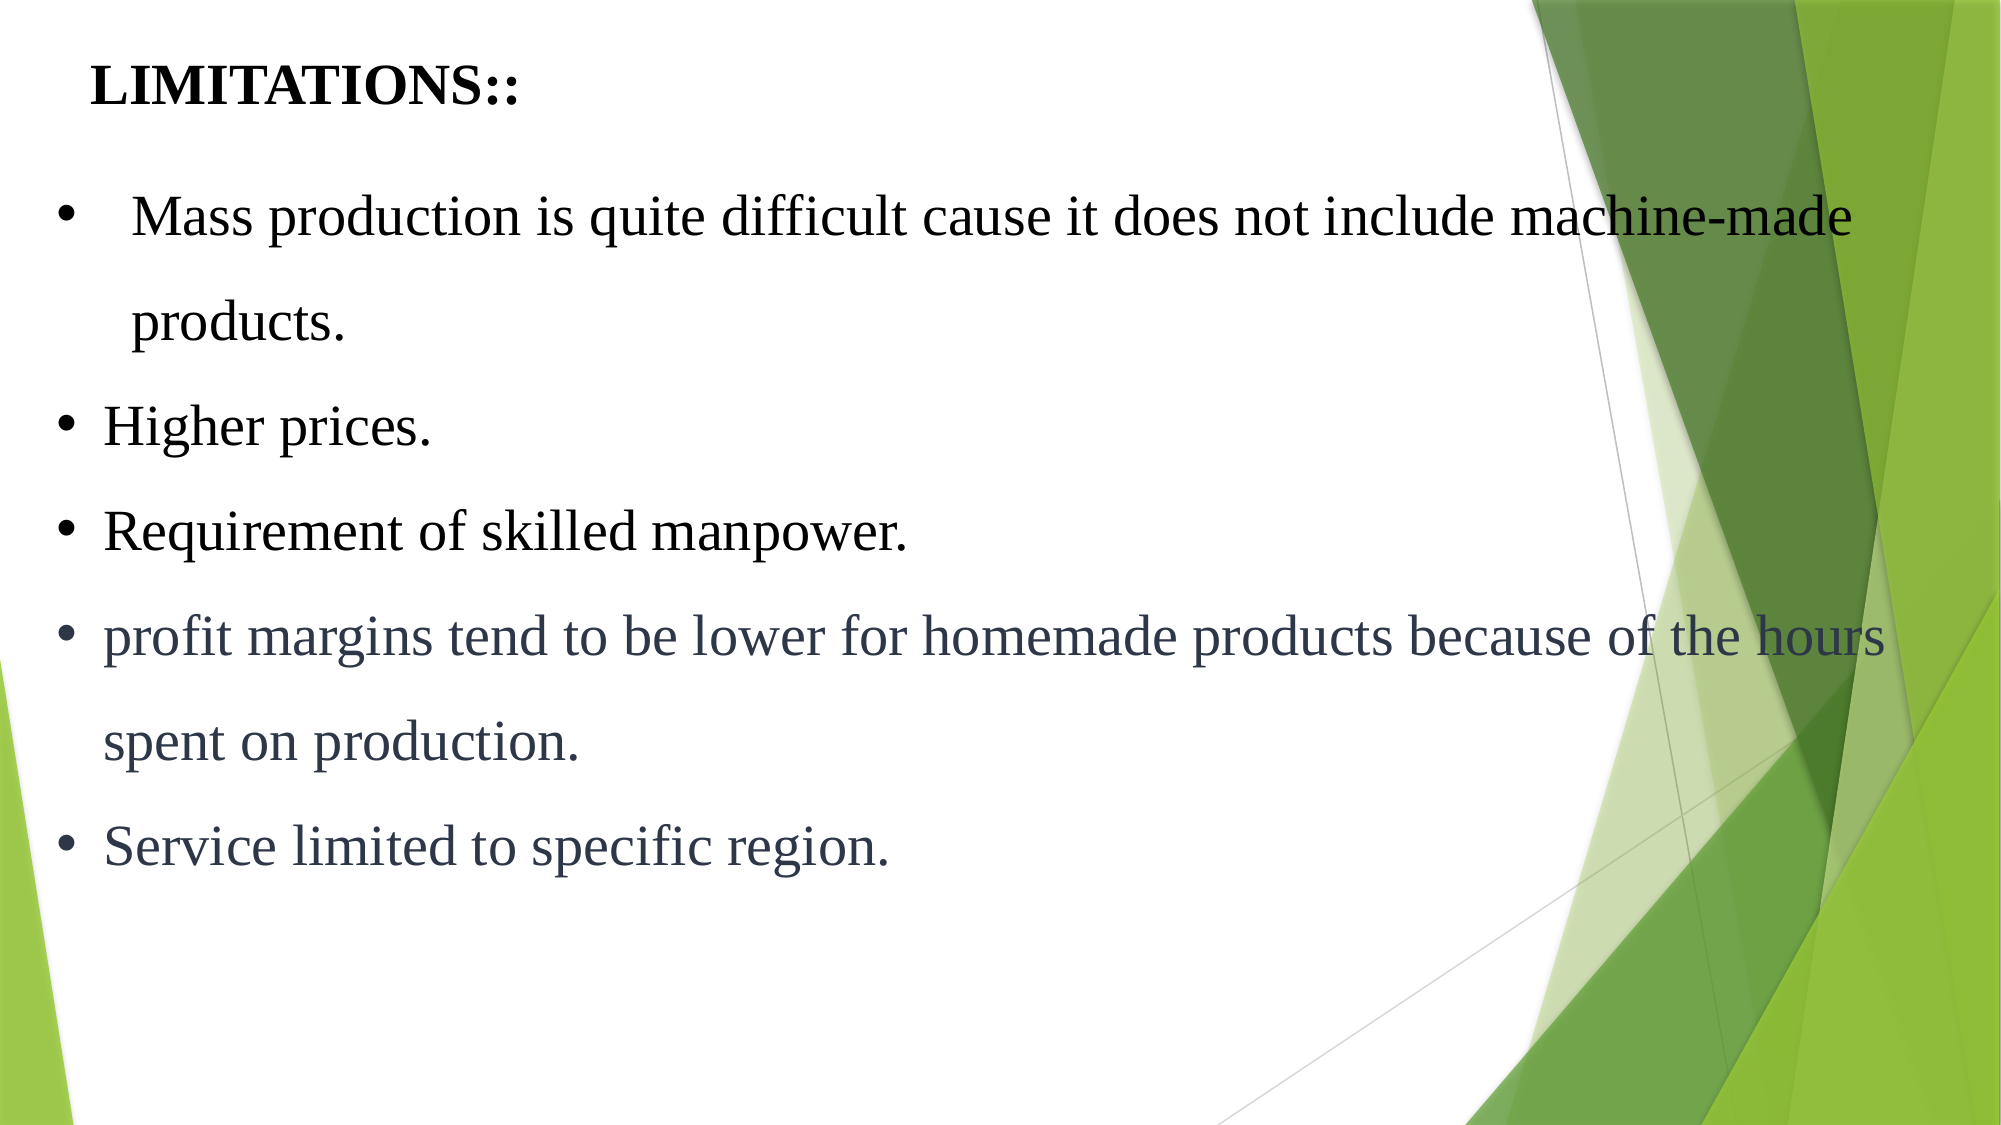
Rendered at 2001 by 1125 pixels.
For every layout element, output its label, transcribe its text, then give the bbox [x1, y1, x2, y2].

text_box Mass production is quite difficult cause it does not include machine-made products. Higher prices. Requirement of skilled manpower. profit margins tend to be lower for homemade products because of the hours spent on production. Service limited to specific region. [41, 135, 1925, 1125]
text_box LIMITATIONS:: [75, 39, 650, 125]
